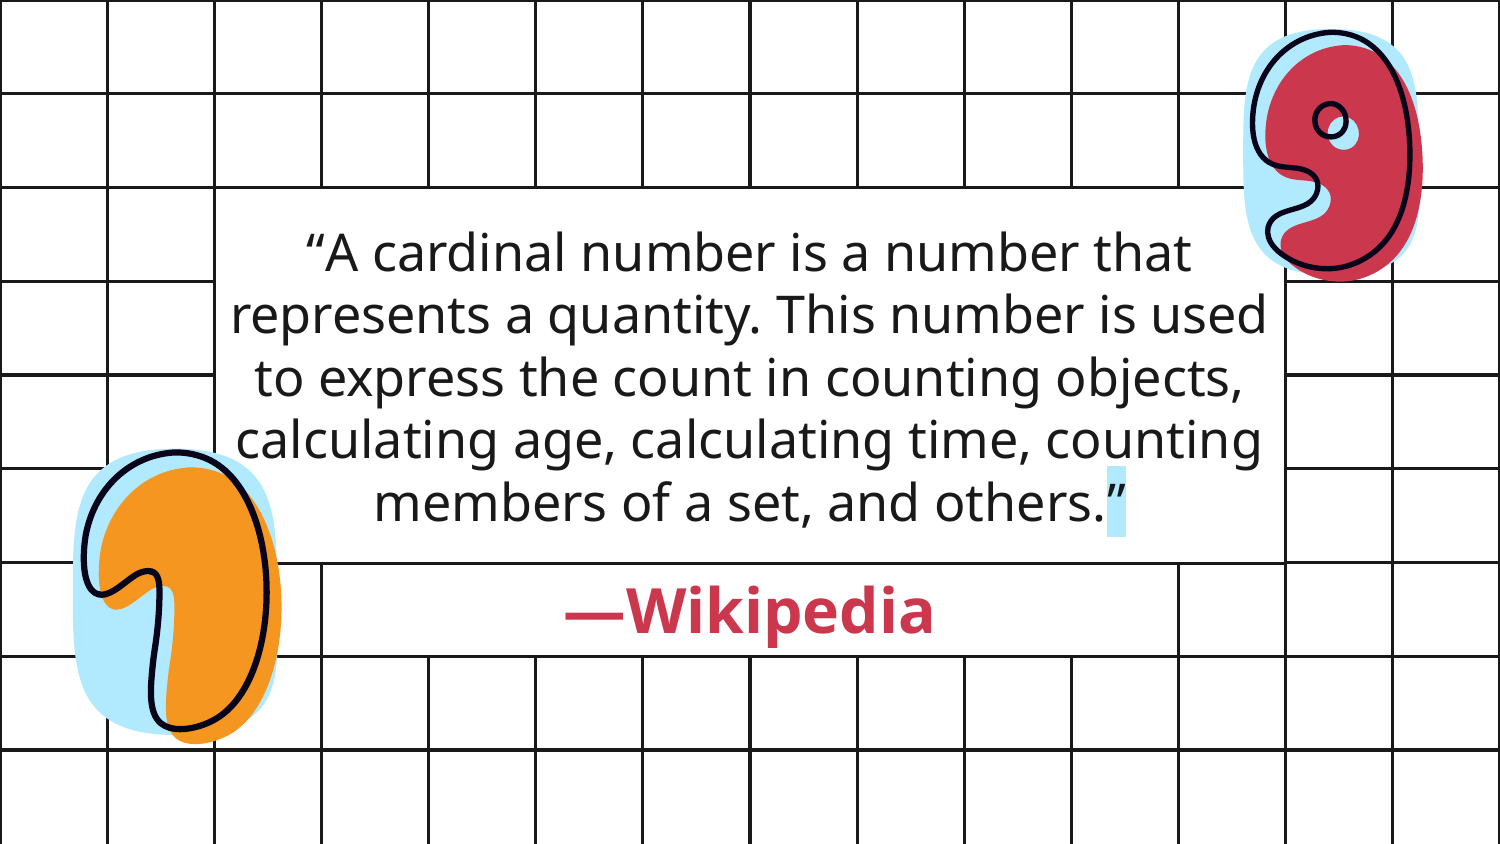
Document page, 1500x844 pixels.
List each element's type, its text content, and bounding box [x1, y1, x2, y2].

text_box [72, 448, 299, 745]
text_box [1242, 28, 1433, 282]
title —Wikipedia [320, 565, 1180, 658]
subtitle “A cardinal number is a number that represents a quantity. This number is used to express the count in counting objects, calculating age, calculating time, counting members of a set, and others.” [213, 186, 1287, 565]
